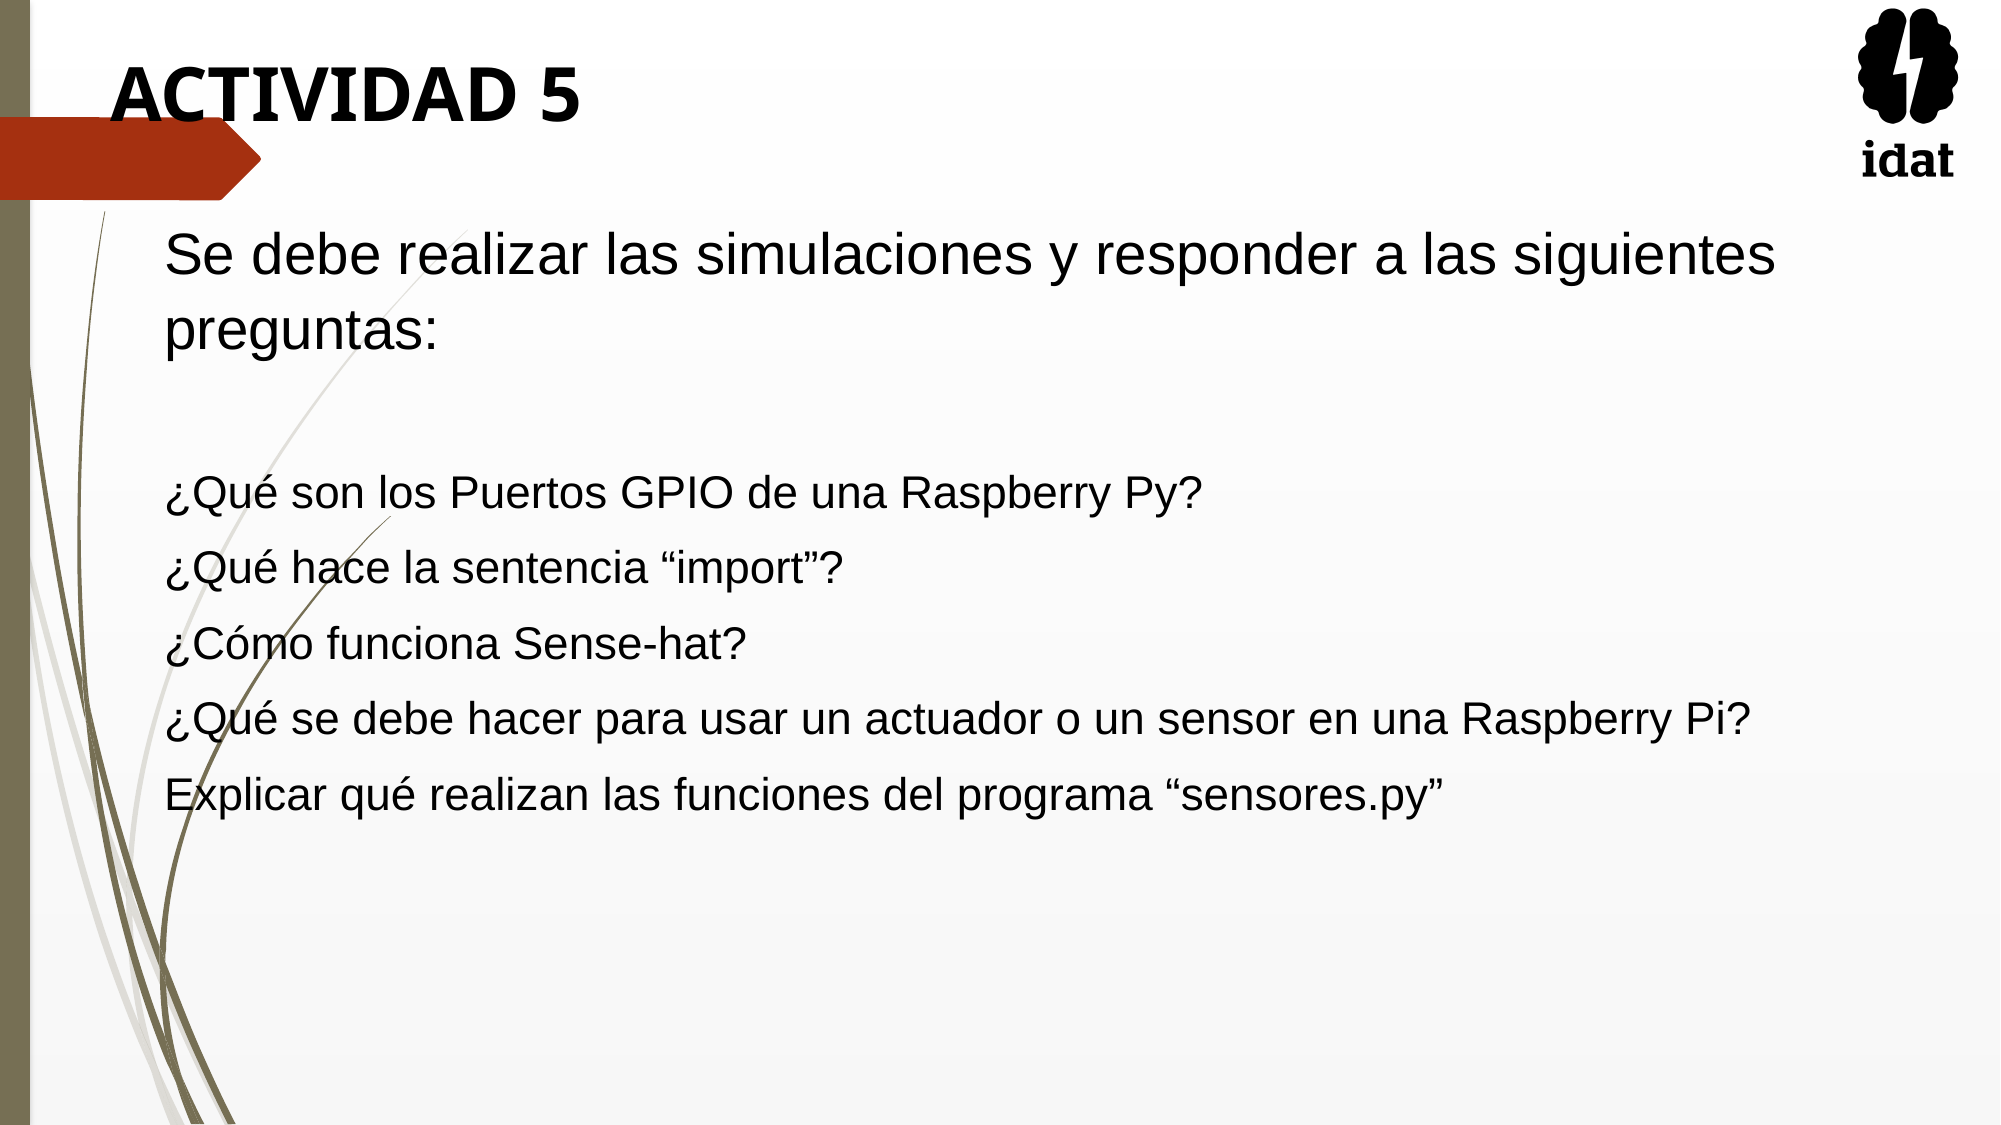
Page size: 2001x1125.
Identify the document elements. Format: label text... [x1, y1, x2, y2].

text_box ACTIVIDAD 5 [95, 39, 1096, 144]
picture [1815, 0, 2000, 185]
text_box Se debe realizar las simulaciones y responder a las siguientes preguntas: ¿Qué son los Puertos GPIO de una Raspberry Py? ¿Qué hace la sentencia “import”? ¿Cómo funciona Sense-hat? ¿Qué se debe hacer para usar un actuador o un sensor en una Raspberry Pi? Explicar qué realizan las funciones del programa “sensores.py” [149, 155, 1908, 908]
